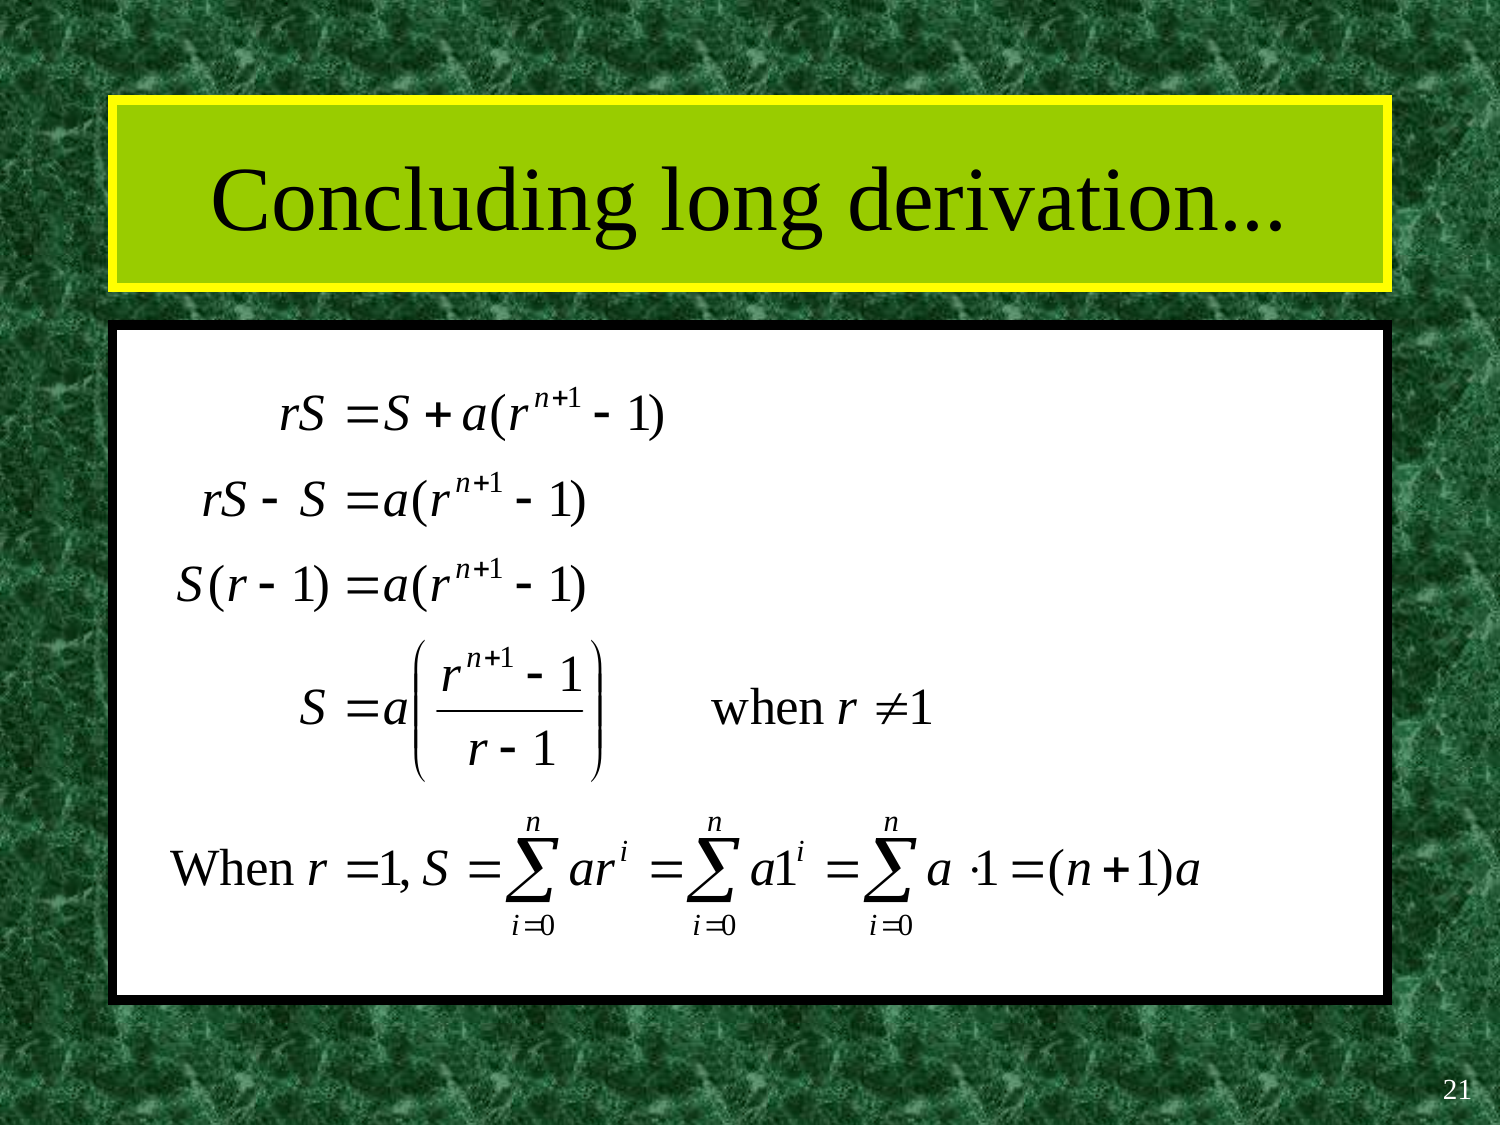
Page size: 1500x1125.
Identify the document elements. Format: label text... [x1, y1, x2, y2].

picture [0, 0, 1500, 1125]
slide_number 21 [1175, 1062, 1488, 1113]
list [108, 320, 1392, 1005]
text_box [161, 374, 1214, 947]
title Concluding long derivation... [108, 95, 1392, 292]
